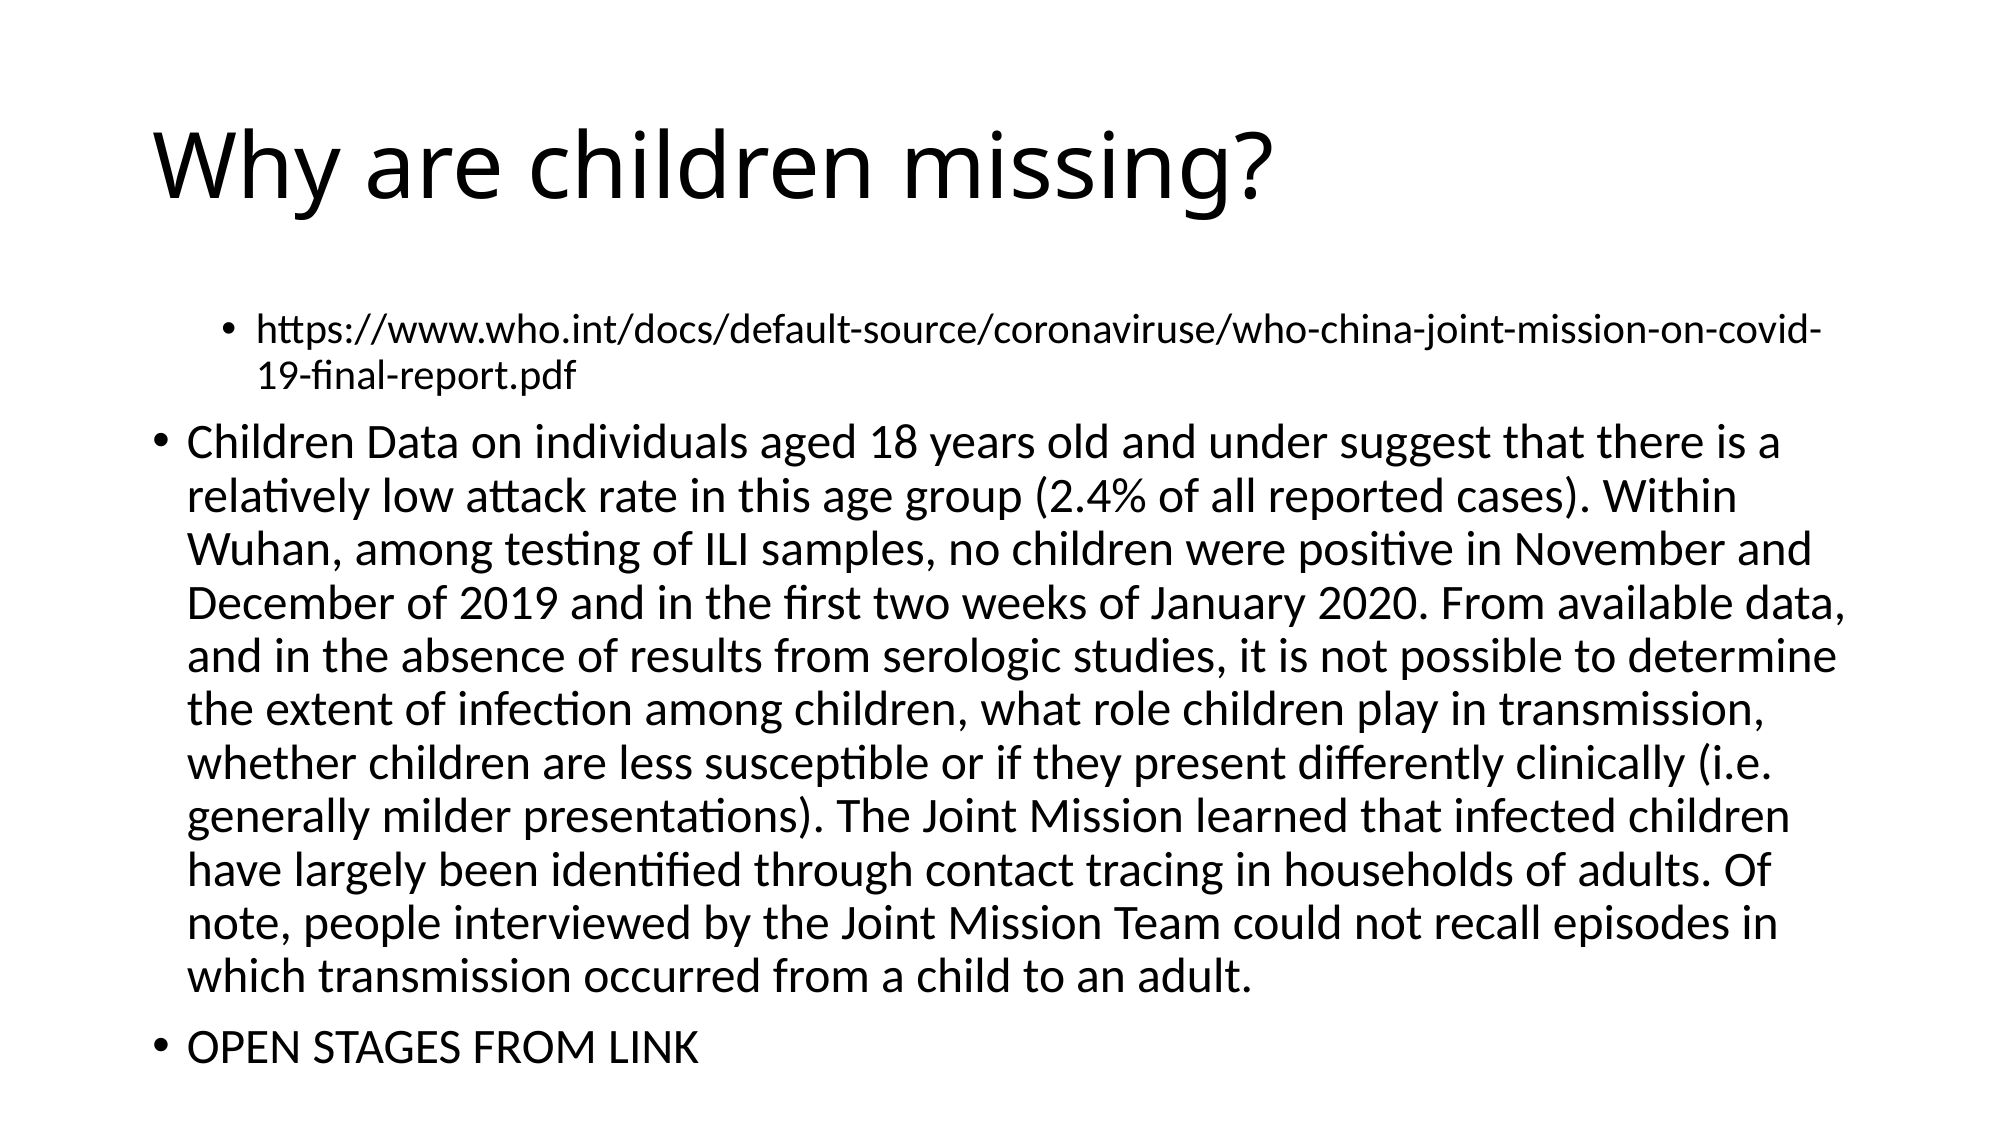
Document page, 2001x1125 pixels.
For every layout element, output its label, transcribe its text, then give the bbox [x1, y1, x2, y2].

list https://www.who.int/docs/default-source/coronaviruse/who-china-joint-mission-on-covid-19-final-report.pdf Children Data on individuals aged 18 years old and under suggest that there is a relatively low attack rate in this age group (2.4% of all reported cases). Within Wuhan, among testing of ILI samples, no children were positive in November and December of 2019 and in the first two weeks of January 2020. From available data, and in the absence of results from serologic studies, it is not possible to determine the extent of infection among children, what role children play in transmission, whether children are less susceptible or if they present differently clinically (i.e. generally milder presentations). The Joint Mission learned that infected children have largely been identified through contact tracing in households of adults. Of note, people interviewed by the Joint Mission Team could not recall episodes in which transmission occurred from a child to an adult. OPEN STAGES FROM LINK [137, 299, 1863, 1091]
title Why are children missing? [137, 59, 1863, 278]
